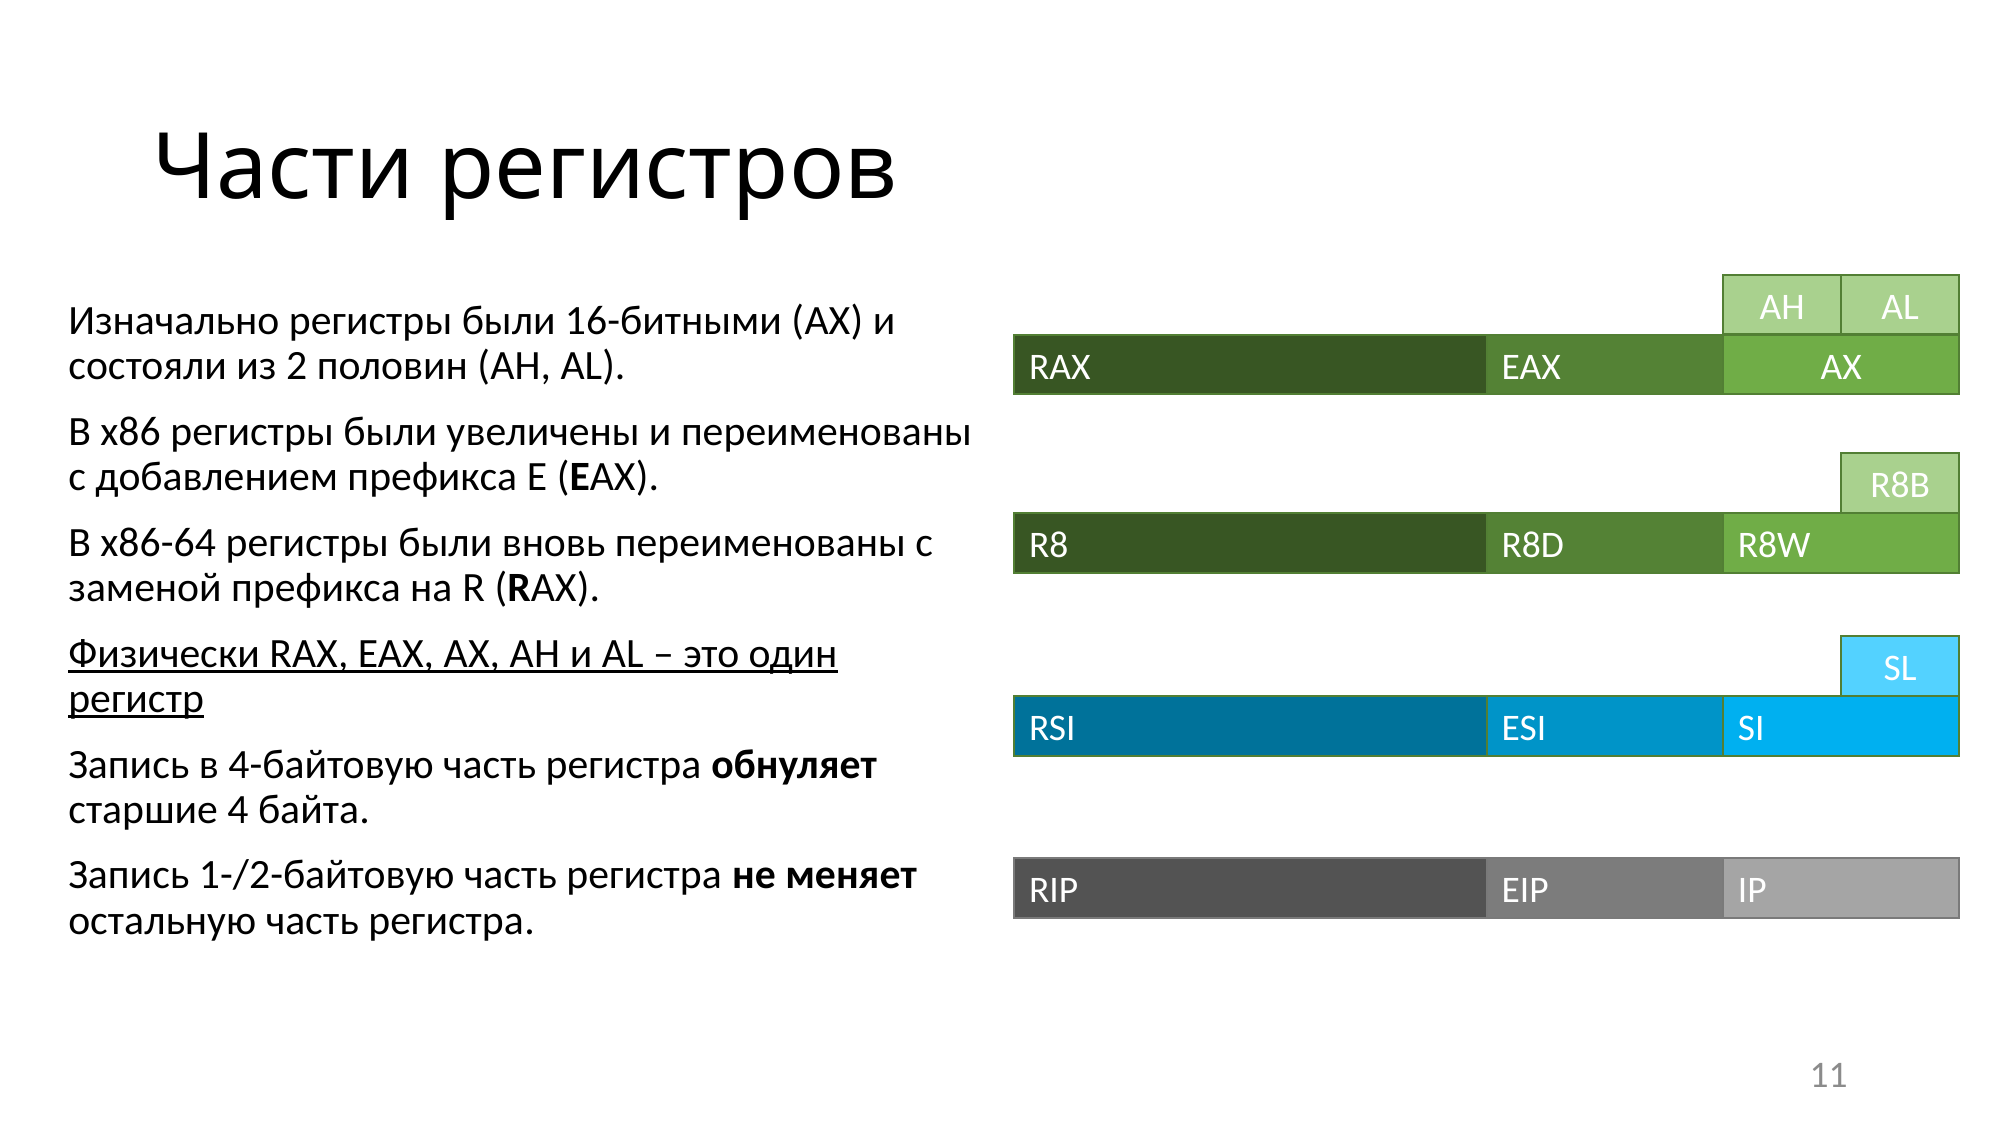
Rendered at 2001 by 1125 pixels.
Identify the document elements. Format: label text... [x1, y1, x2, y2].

text_box RSI [1013, 695, 1486, 757]
text_box EIP [1486, 857, 1722, 919]
slide_number 11 [1412, 1042, 1863, 1103]
text_box R8D [1486, 512, 1722, 574]
text_box EAX [1486, 334, 1722, 395]
text_box R8 [1013, 512, 1486, 574]
text_box SL [1840, 635, 1960, 697]
text_box AX [1722, 334, 1960, 395]
text_box R8B [1840, 452, 1960, 514]
text_box AL [1842, 274, 1960, 334]
text_box AH [1722, 274, 1842, 334]
text_box R8W [1722, 512, 1960, 574]
title Части регистров [137, 59, 1863, 278]
text_box SI [1722, 695, 1960, 757]
text_box IP [1722, 857, 1960, 919]
text_box RIP [1013, 857, 1486, 919]
text_box ESI [1486, 695, 1722, 757]
text_box RAX [1013, 334, 1486, 395]
list Изначально регистры были 16-битными (AX) и состояли из 2 половин (AH, AL). В х86 регистры были увеличены и переименованы с добавлением префикса E (EAX). В х86-64 регистры были вновь переименованы с заменой префикса на R (RAX). Физически RAX, EAX, AX, AH и AL – это один регистр Запись в 4-байтовую часть регистра обнуляет старшие 4 байта. Запись 1-/2-байтовую часть регистра не меняет остальную часть регистра. [53, 290, 994, 1005]
